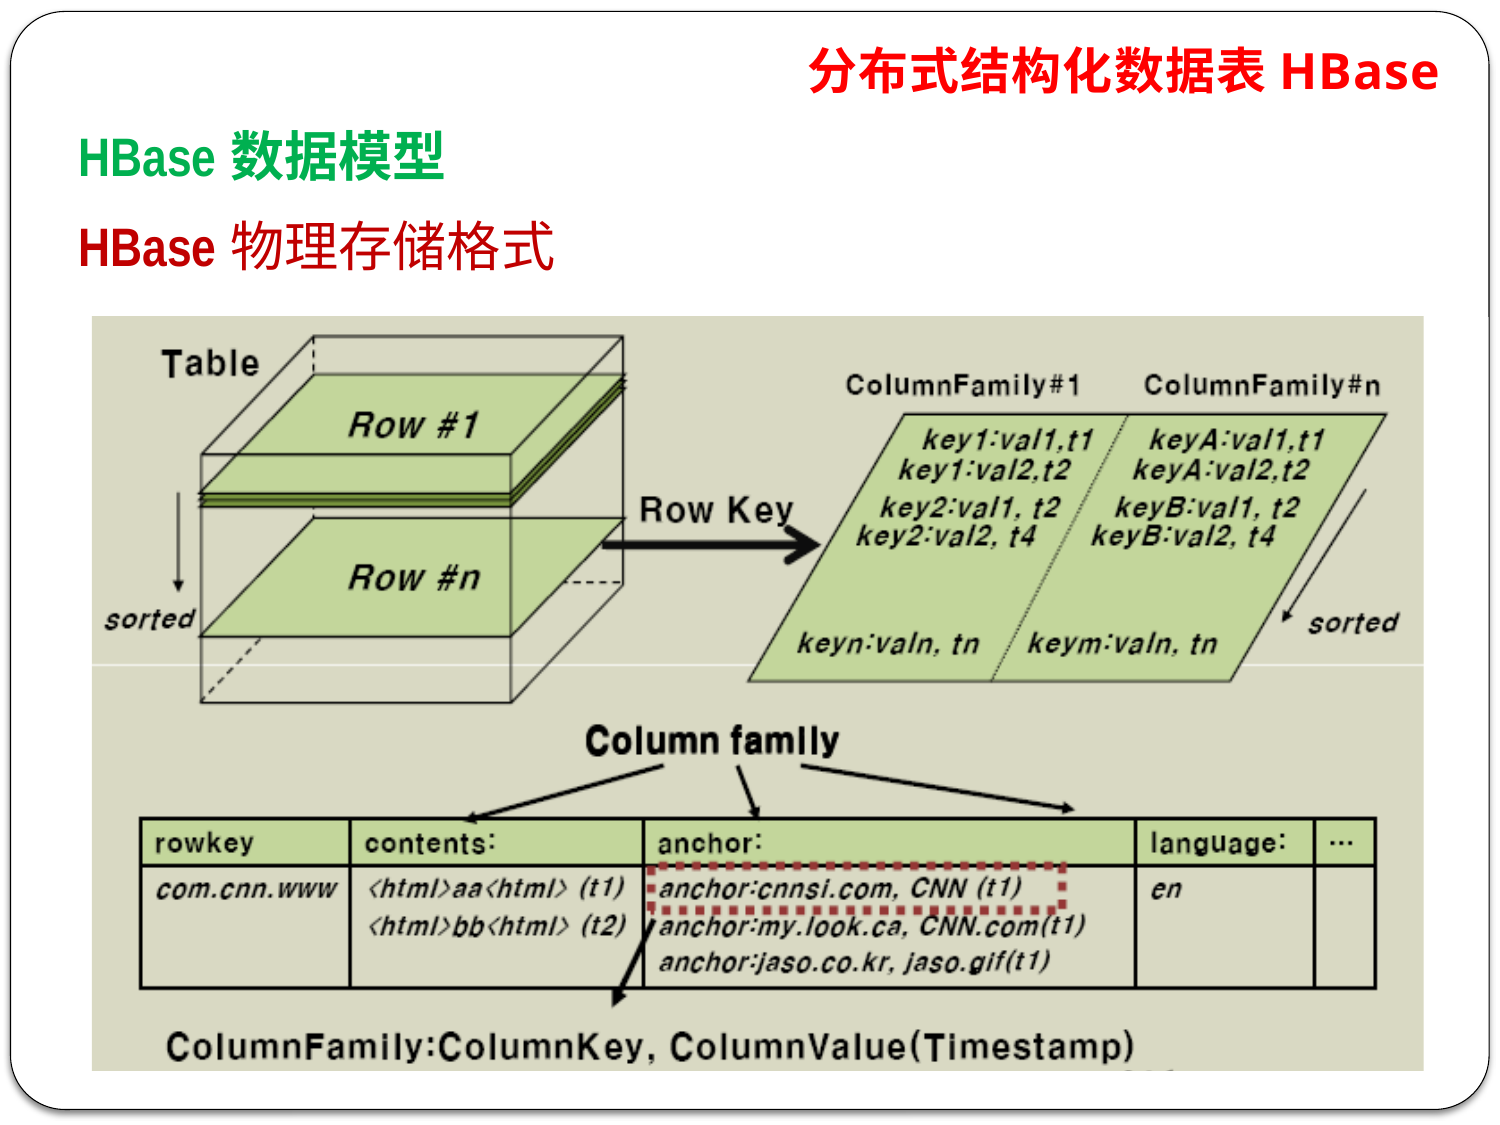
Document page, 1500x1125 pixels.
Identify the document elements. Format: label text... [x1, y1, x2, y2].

text_box HBase数据模型 HBase物理存储格式 [64, 115, 1475, 792]
text_box 分布式结构化数据表HBase [179, 34, 1455, 115]
picture [91, 315, 1424, 1071]
